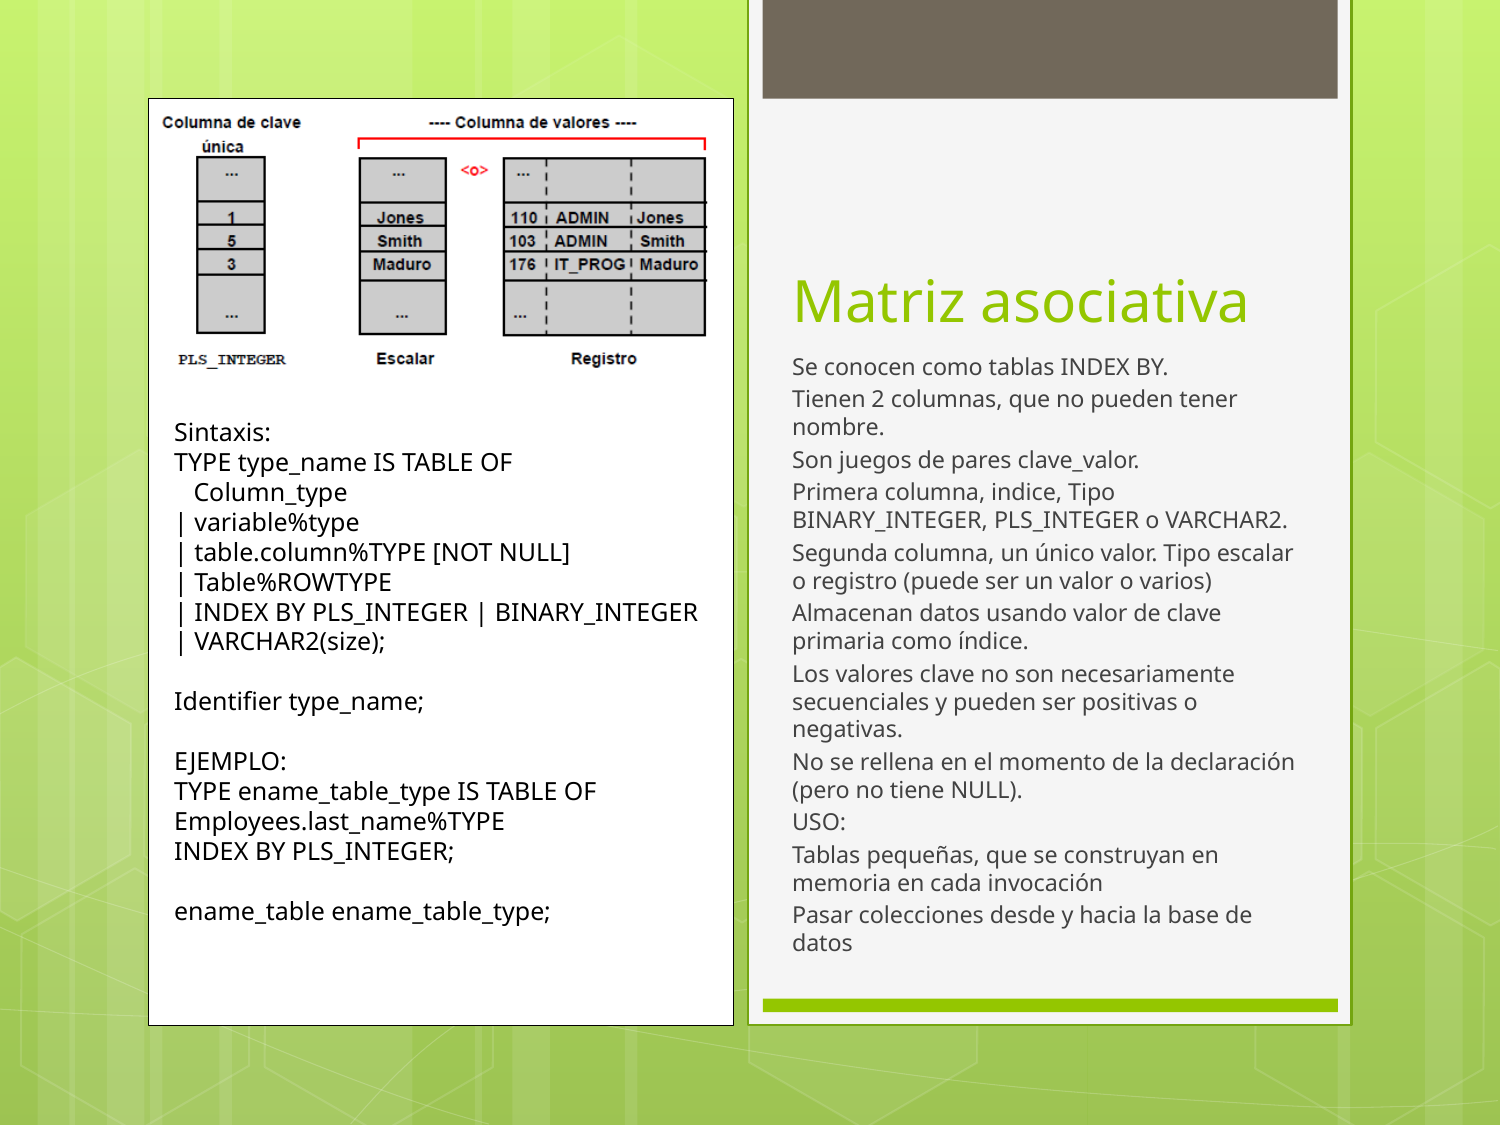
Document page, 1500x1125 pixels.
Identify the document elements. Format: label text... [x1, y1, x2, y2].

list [159, 113, 727, 376]
title Matriz asociativa [777, 101, 1320, 342]
list Se conocen como tablas INDEX BY. Tienen 2 columnas, que no pueden tener nombre. Son juegos de pares clave_valor. Primera columna, indice, Tipo BINARY_INTEGER, PLS_INTEGER o VARCHAR2. Segunda columna, un único valor. Tipo escalar o registro (puede ser un valor o varios) Almacenan datos usando valor de clave primaria como índice. Los valores clave no son necesariamente secuenciales y pueden ser positivas o negativas. No se rellena en el momento de la declaración (pero no tiene NULL). USO: Tablas pequeñas, que se construyan en memoria en cada invocación Pasar colecciones desde y hacia la base de datos [776, 344, 1319, 965]
text_box Sintaxis: TYPE type_name IS TABLE OF Column_type | variable%type | table.column%TYPE [NOT NULL] | Table%ROWTYPE | INDEX BY PLS_INTEGER | BINARY_INTEGER | VARCHAR2(size); Identifier type_name; EJEMPLO: TYPE ename_table_type IS TABLE OF Employees.last_name%TYPE INDEX BY PLS_INTEGER; ename_table ename_table_type; [159, 408, 715, 933]
